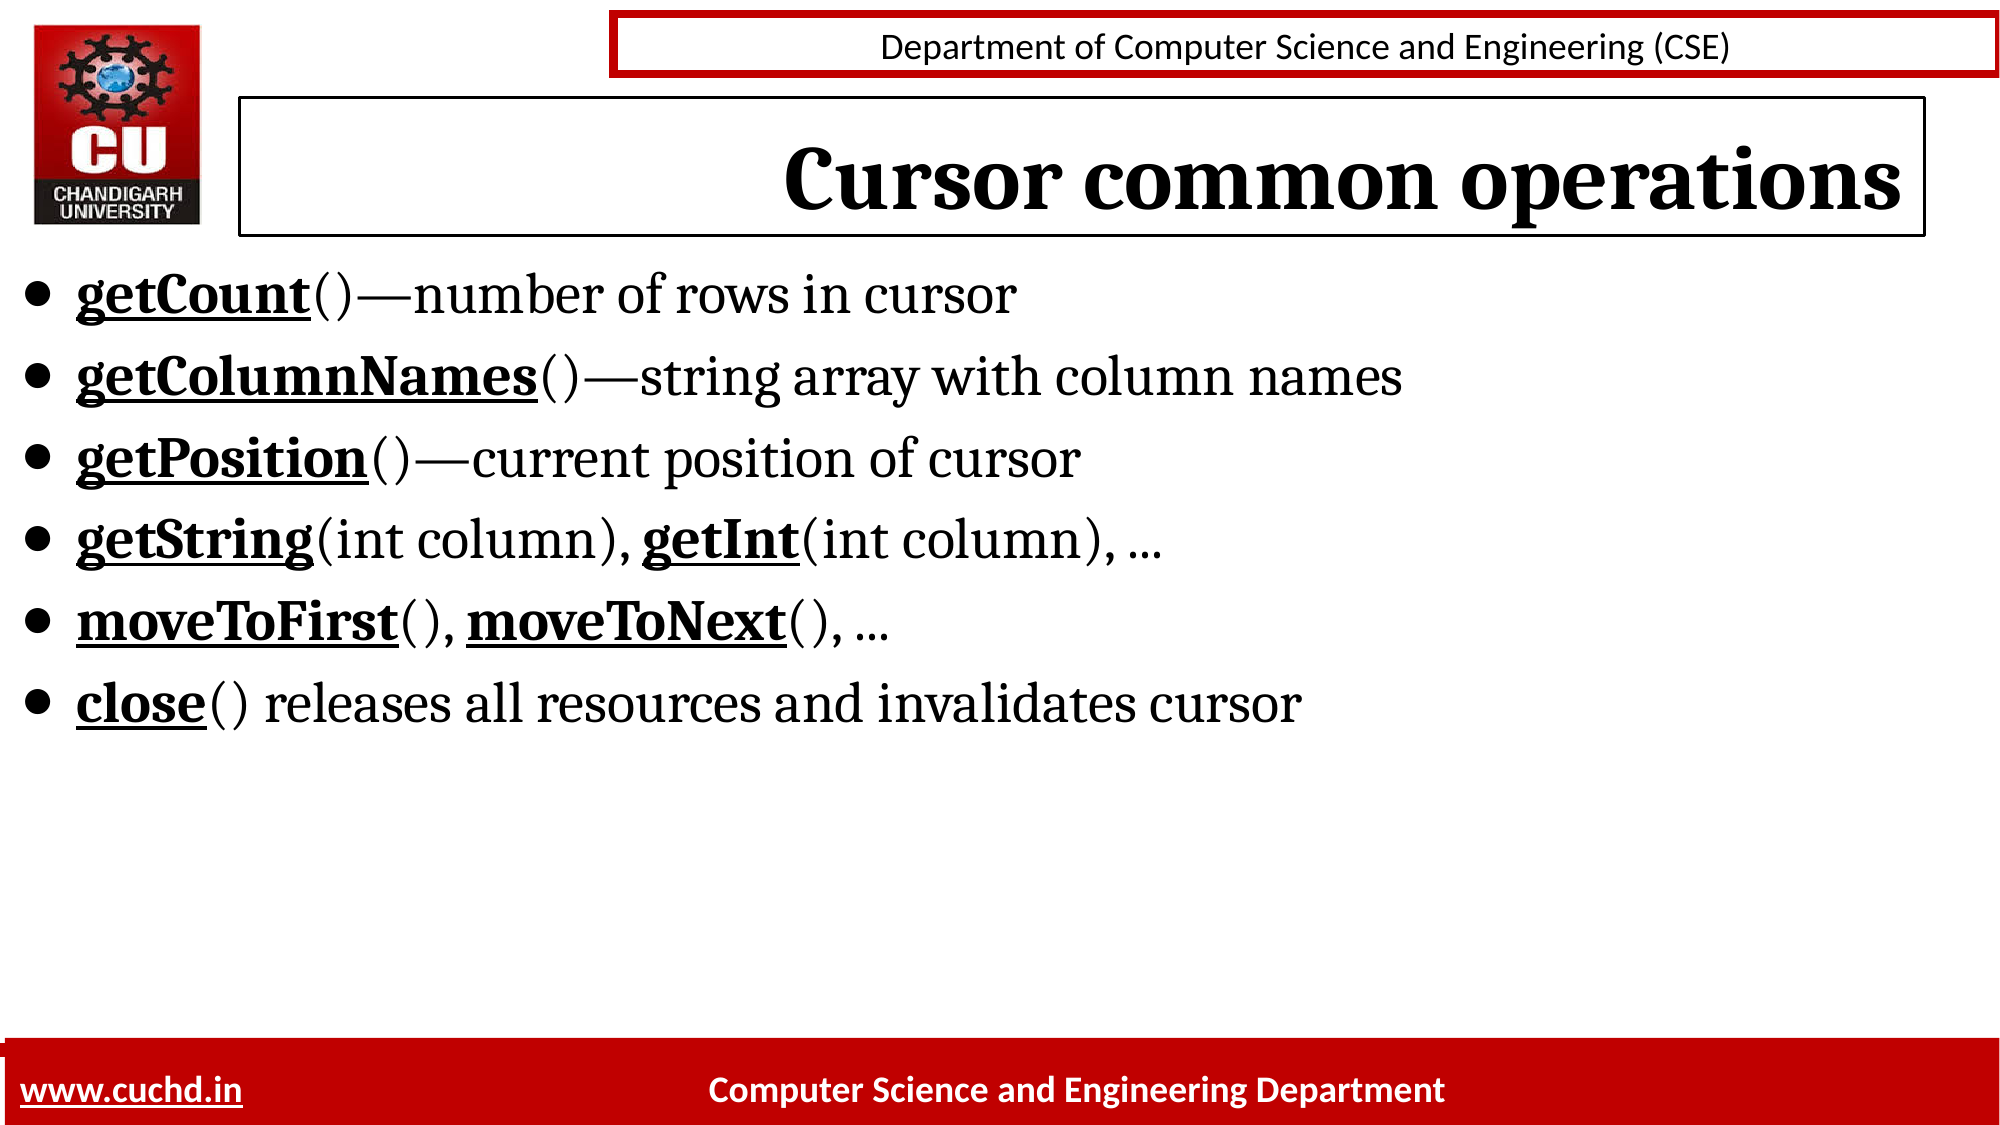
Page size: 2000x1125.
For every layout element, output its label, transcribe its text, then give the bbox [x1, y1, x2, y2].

picture [33, 24, 202, 225]
list getCount()—number of rows in cursor getColumnNames()—string array with column names getPosition()—current position of cursor getString(int column), getInt(int column), ... moveToFirst(), moveToNext(), ... close() releases all resources and invalidates cursor [0, 235, 1863, 940]
title Cursor common operations [238, 96, 1926, 237]
